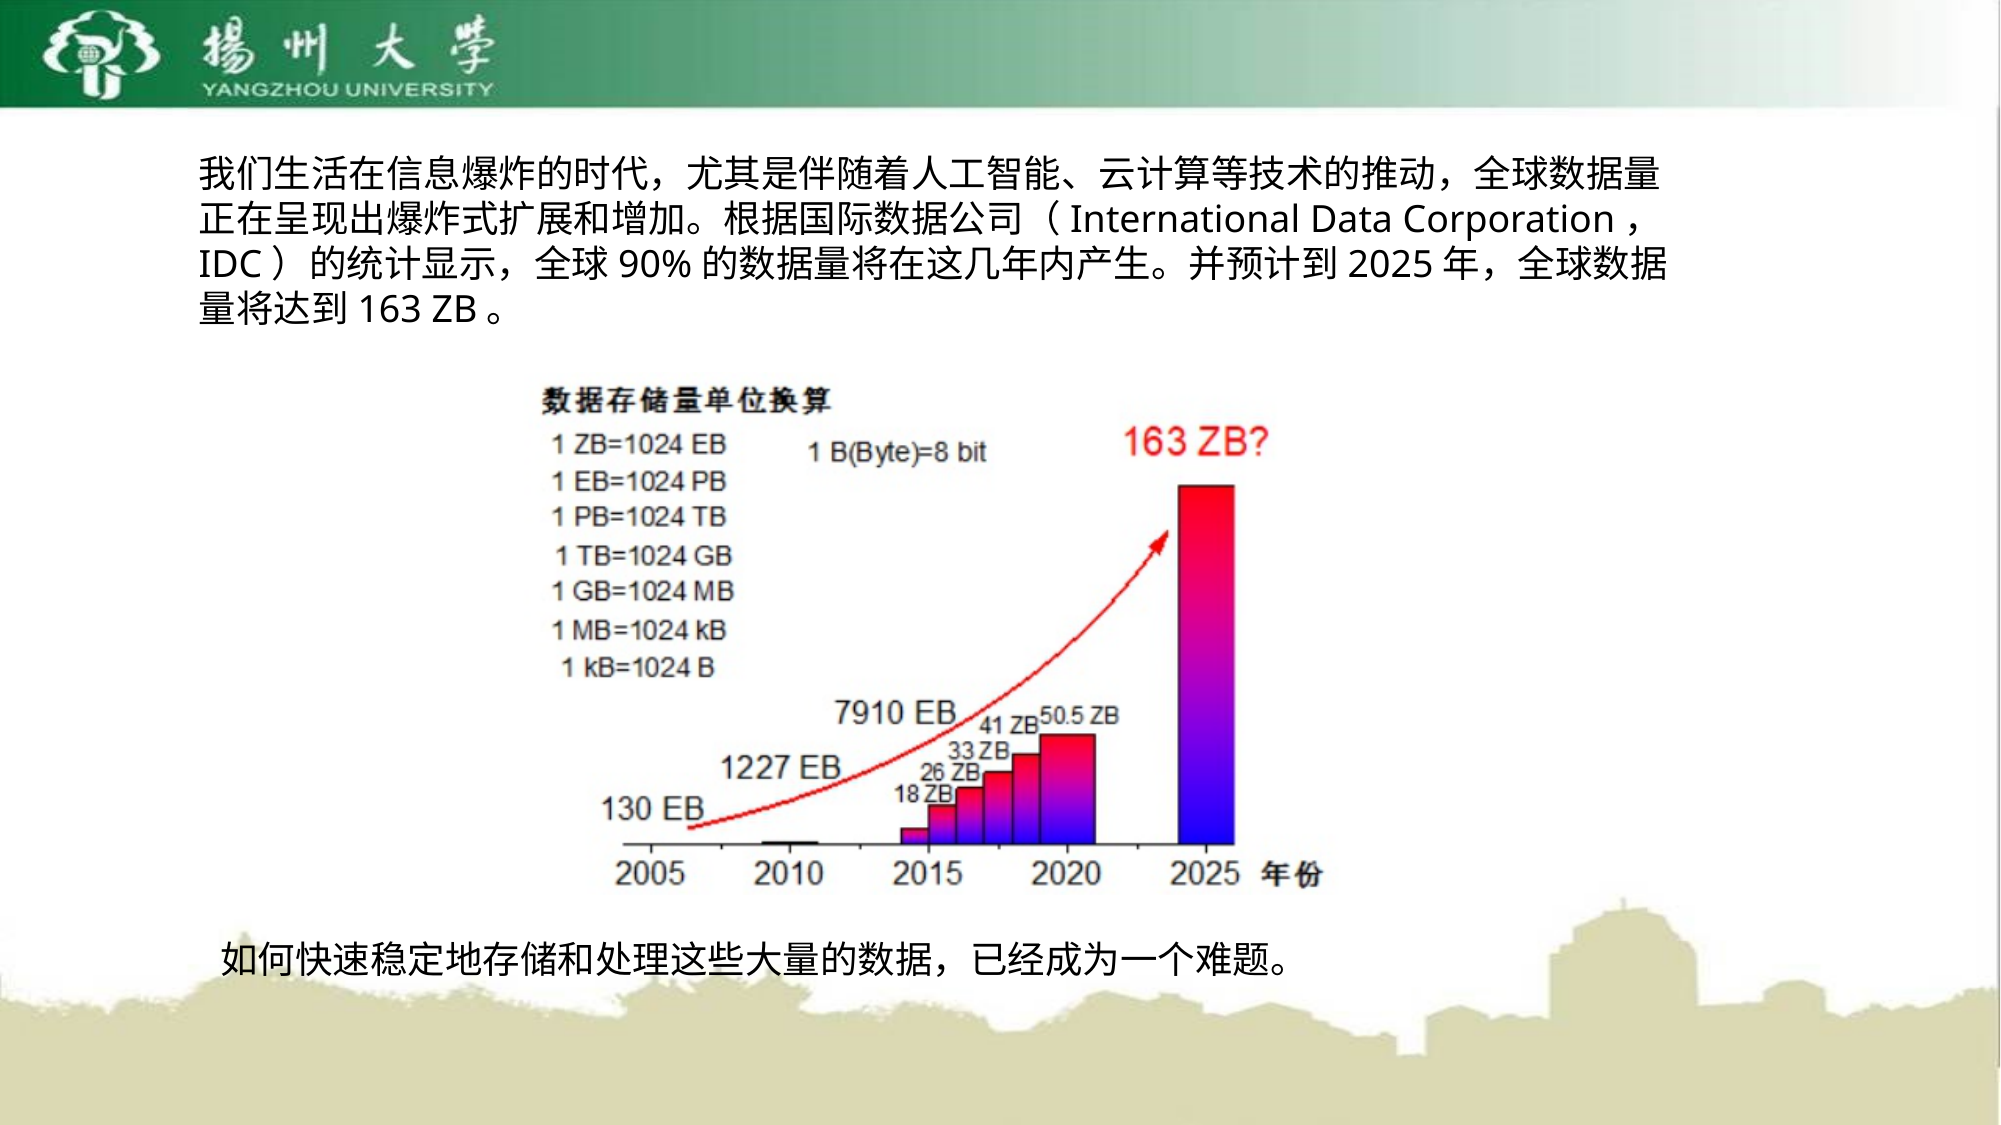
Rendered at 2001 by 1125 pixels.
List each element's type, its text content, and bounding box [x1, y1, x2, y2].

text_box 我们生活在信息爆炸的时代，尤其是伴随着人工智能、云计算等技术的推动，全球数据量正在呈现出爆炸式扩展和增加。根据国际数据公司（International Data Corporation， IDC）的统计显示，全球90%的数据量将在这几年内产生。并预计到2025年，全球数据量将达到163 ZB。 [183, 142, 1704, 338]
picture [0, 0, 2001, 1125]
text_box 如何快速稳定地存储和处理这些大量的数据，已经成为一个难题。 [205, 928, 1428, 988]
